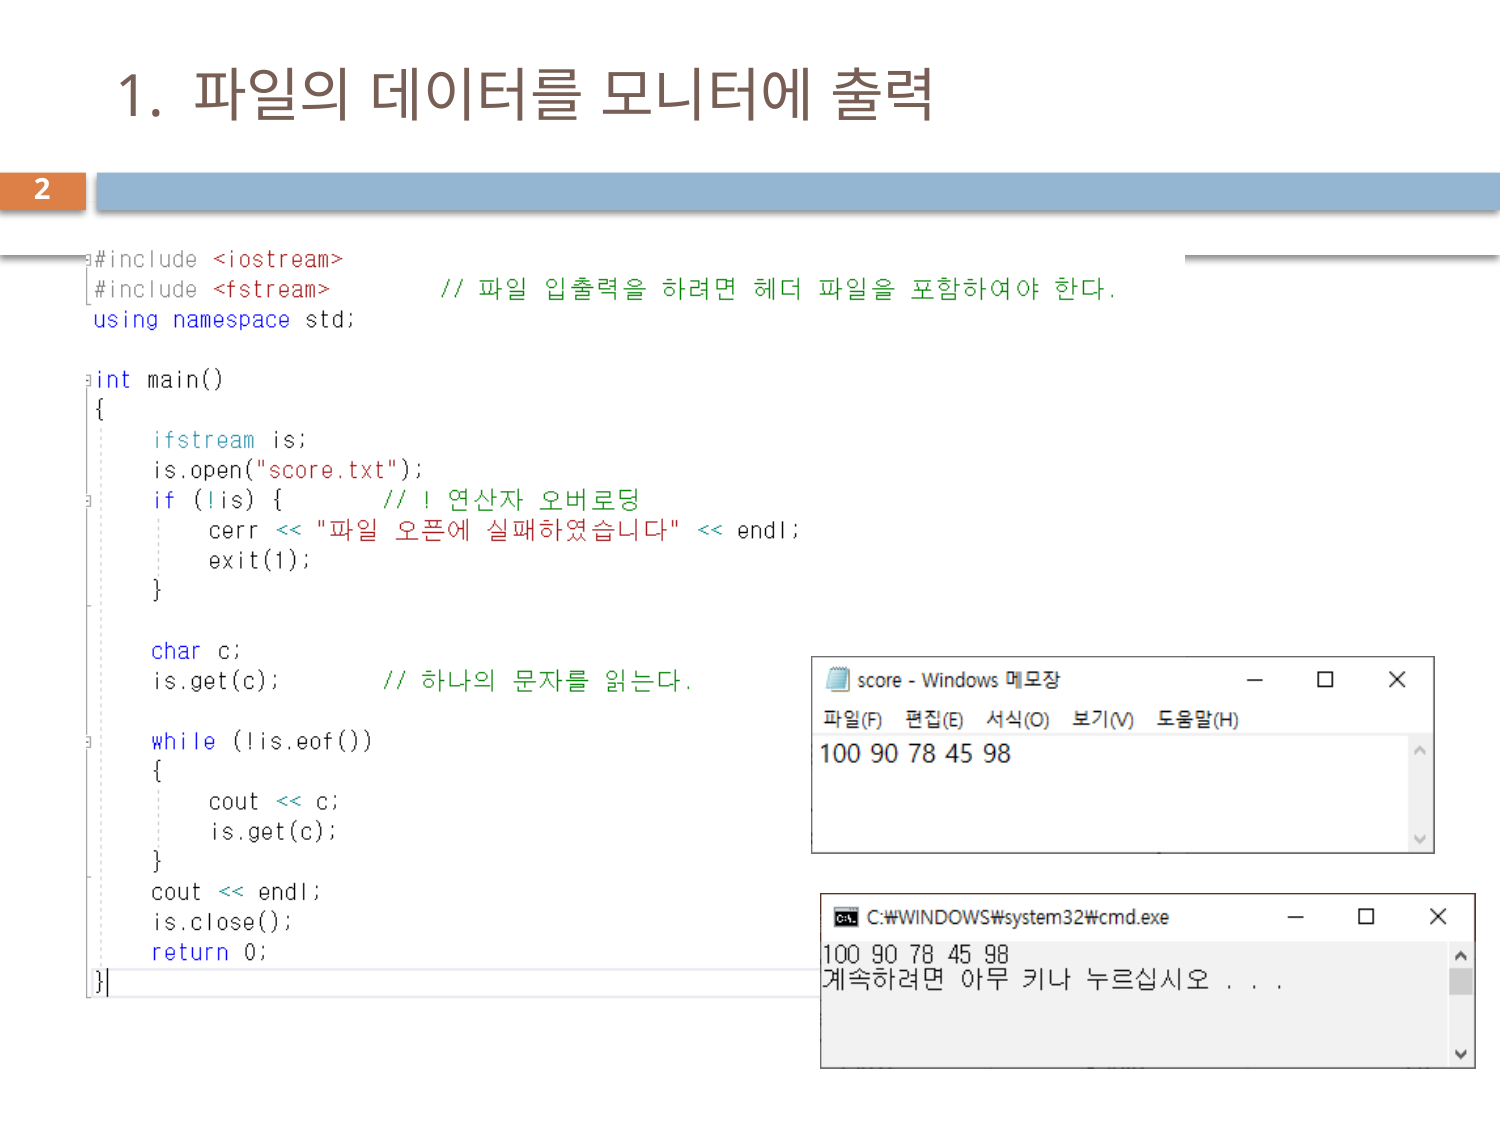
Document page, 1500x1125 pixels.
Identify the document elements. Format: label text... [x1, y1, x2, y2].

title 1. 파일의 데이터를 모니터에 출력 [100, 37, 1438, 149]
slide_number 2 [0, 170, 87, 211]
picture [85, 249, 1476, 1069]
